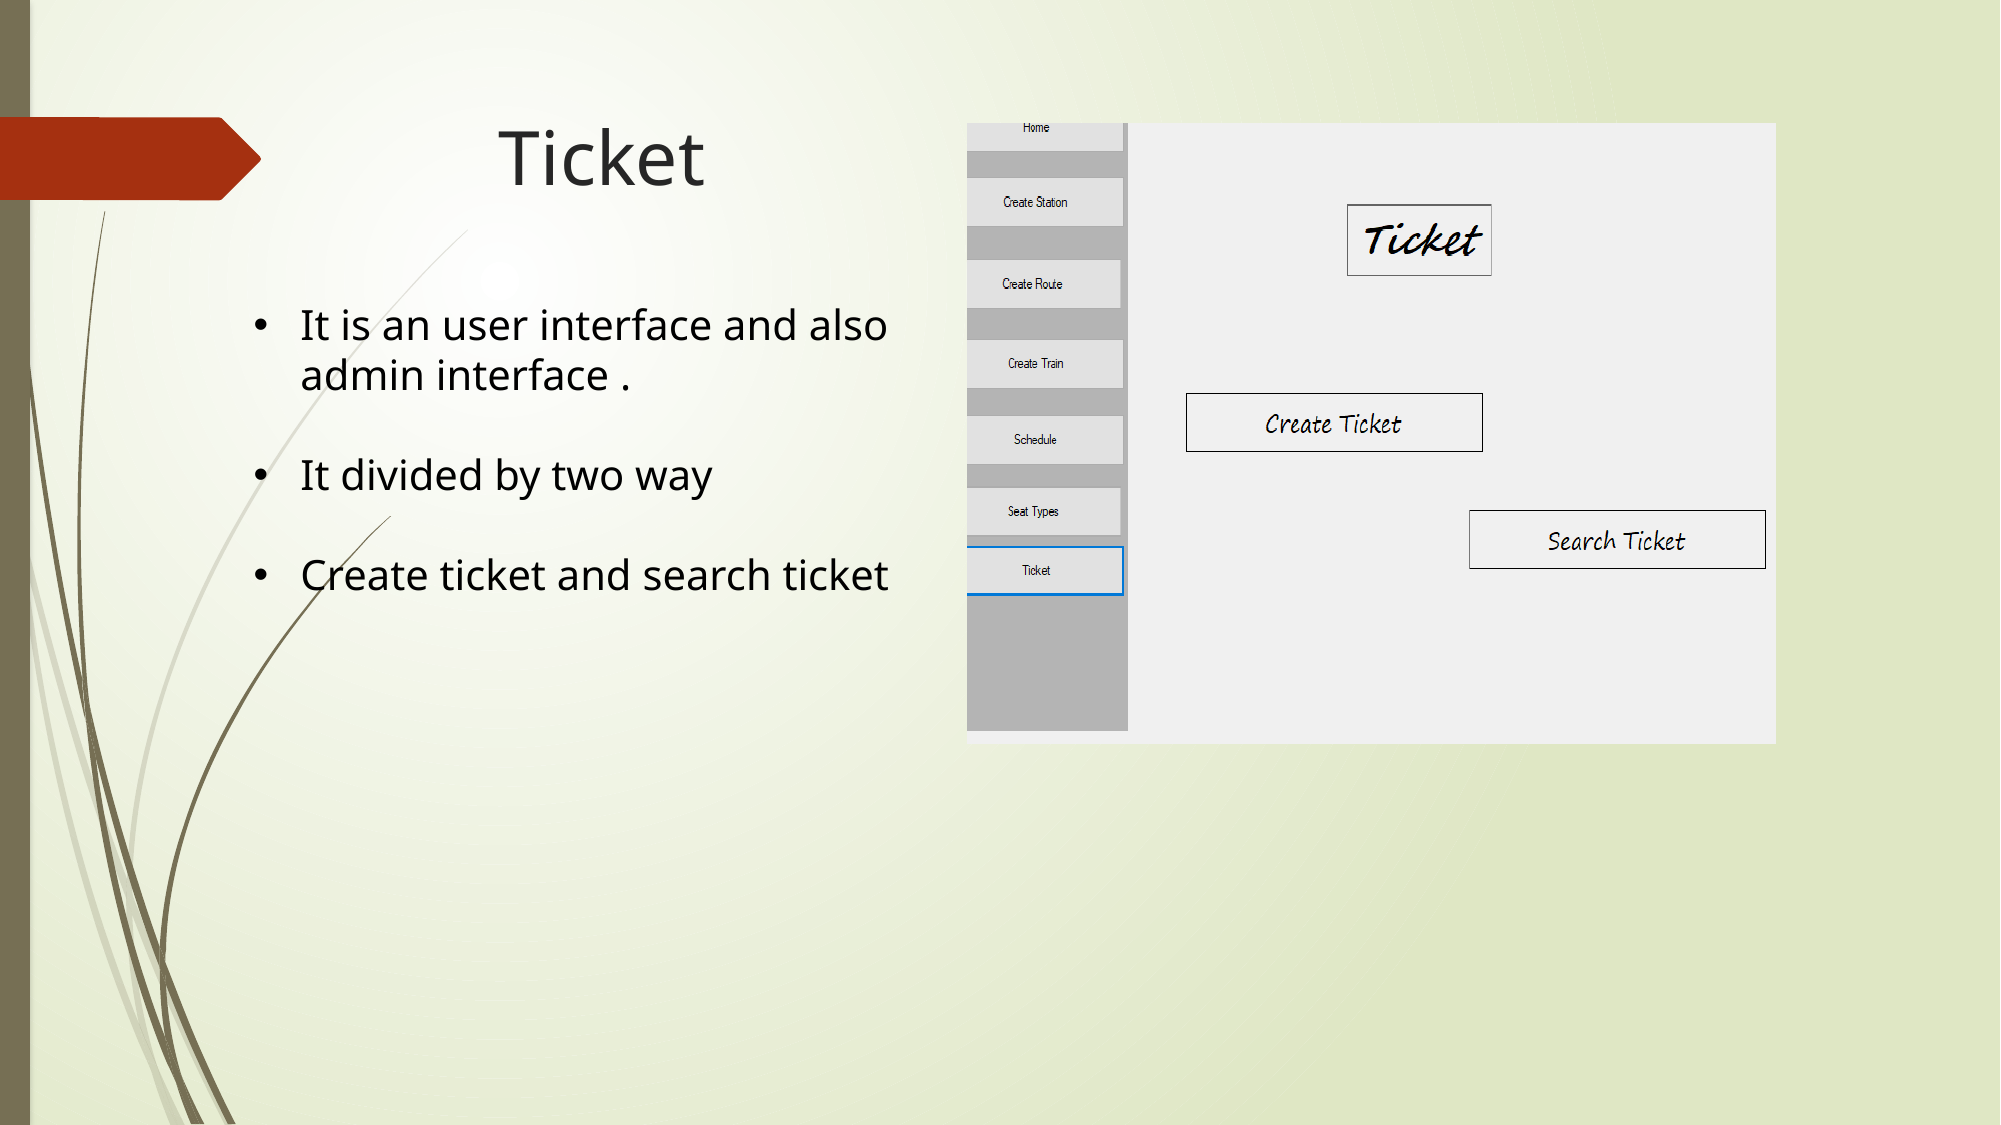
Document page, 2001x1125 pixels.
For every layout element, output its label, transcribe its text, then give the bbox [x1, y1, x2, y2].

title Ticket [425, 102, 1888, 313]
text_box It is an user interface and also admin interface . It divided by two way Create ticket and search ticket [238, 291, 913, 657]
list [967, 123, 1776, 744]
